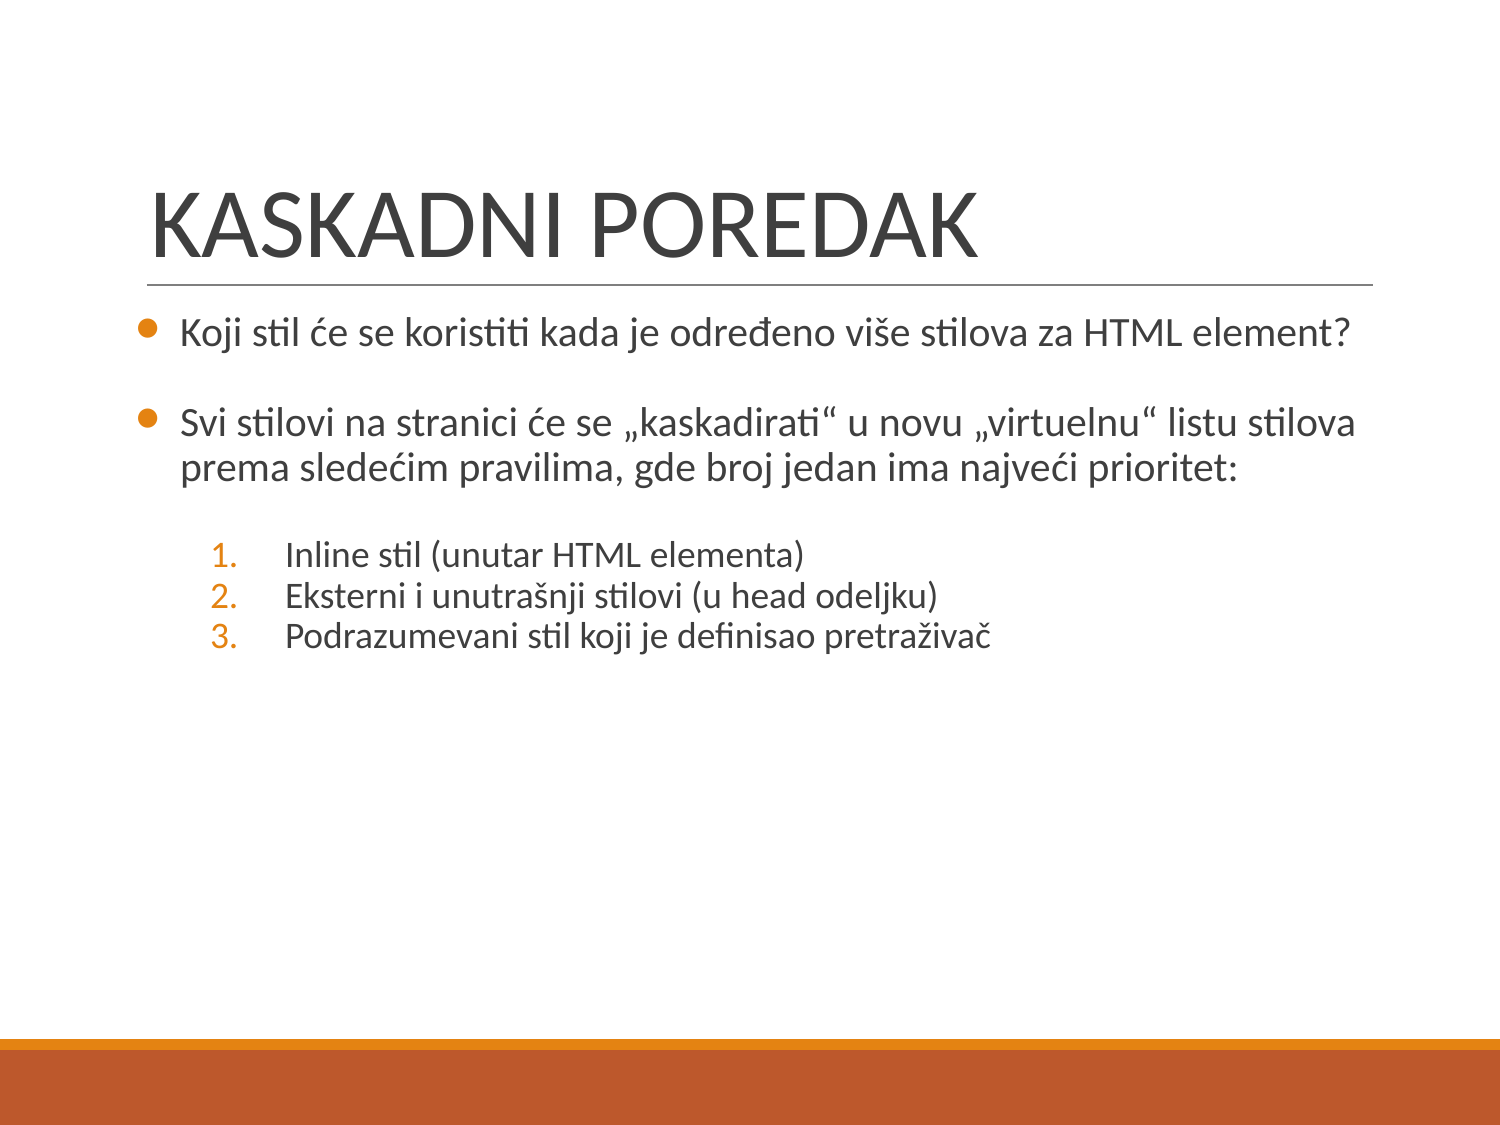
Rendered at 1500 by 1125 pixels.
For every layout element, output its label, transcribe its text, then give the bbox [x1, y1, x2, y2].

list Koji stil će se koristiti kada je određeno više stilova za HTML element? Svi stilovi na stranici će se „kaskadirati“ u novu „virtuelnu“ listu stilova prema sledećim pravilima, gde broj jedan ima najveći prioritet: Inline stil (unutar HTML elementa) Eksterni i unutrašnji stilovi (u head odeljku) Podrazumevani stil koji je definisao pretraživač [135, 302, 1373, 963]
title KASKADNI POREDAK [135, 47, 1373, 285]
